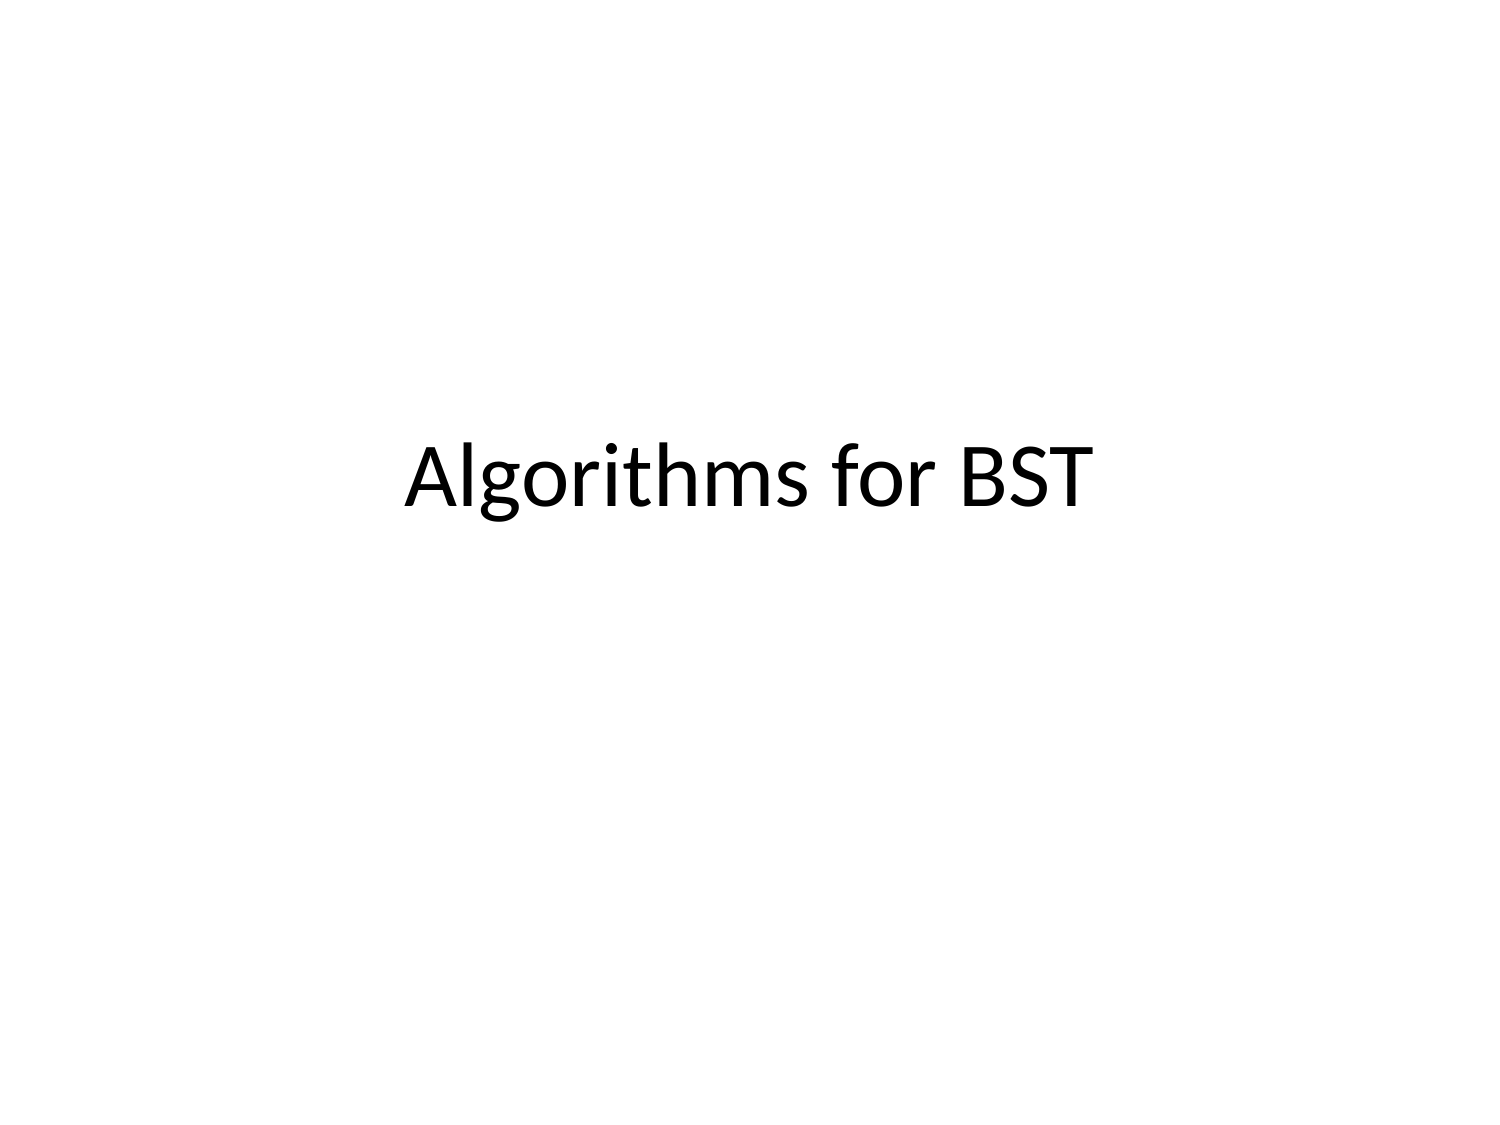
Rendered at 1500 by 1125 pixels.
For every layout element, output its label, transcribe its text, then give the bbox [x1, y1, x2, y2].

title Algorithms for BST [112, 349, 1388, 591]
